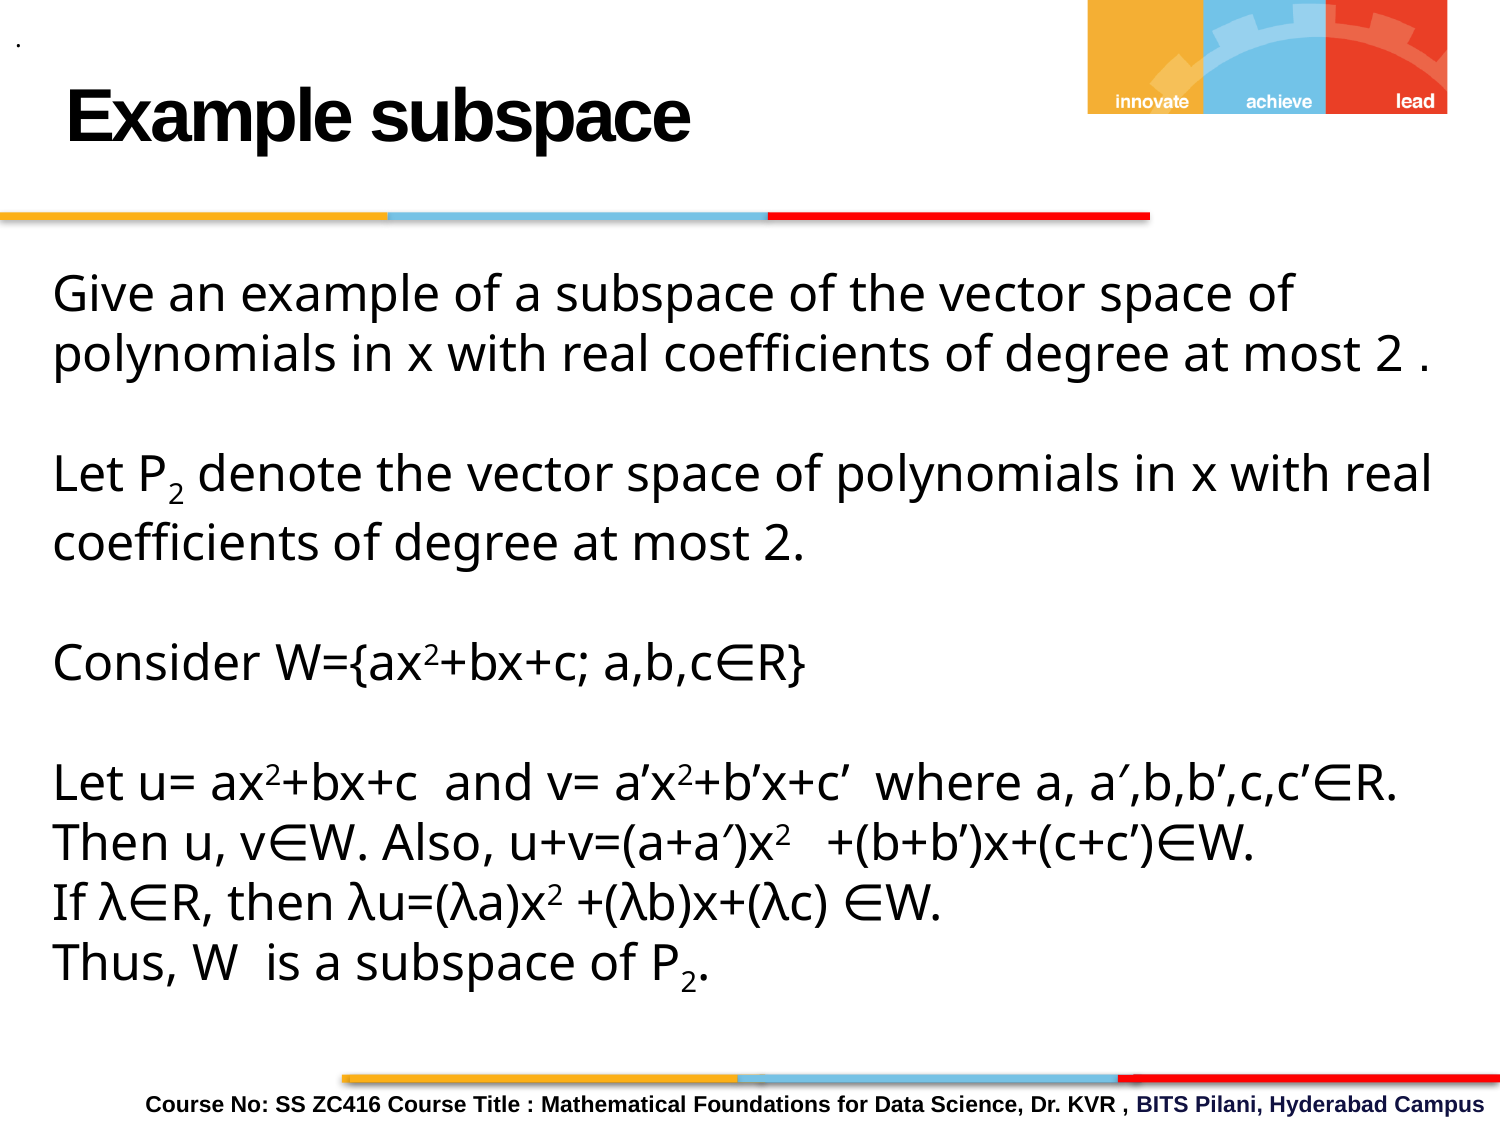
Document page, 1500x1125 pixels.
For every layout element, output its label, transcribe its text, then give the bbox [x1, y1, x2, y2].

list Give an example of a subspace of the vector space of polynomials in x with real coefficients of degree at most 2 . Let P2 denote the vector space of polynomials in x with real coefficients of degree at most 2. Consider W={ax2+bx+c; a,b,c∈R} Let u= ax2+bx+c and v= a’x2+b’x+c’ where a, a′,b,b’,c,c’∈R. Then u, v∈W. Also, u+v=(a+a′)x2 +(b+b’)x+(c+c’)∈W. If λ∈R, then λu=(λa)x2 +(λb)x+(λc) ∈W. Thus, W is a subspace of P2. [37, 254, 1463, 1051]
text_box . [0, 14, 38, 60]
picture [1087, 0, 1448, 114]
list Example subspace [50, 24, 1088, 213]
